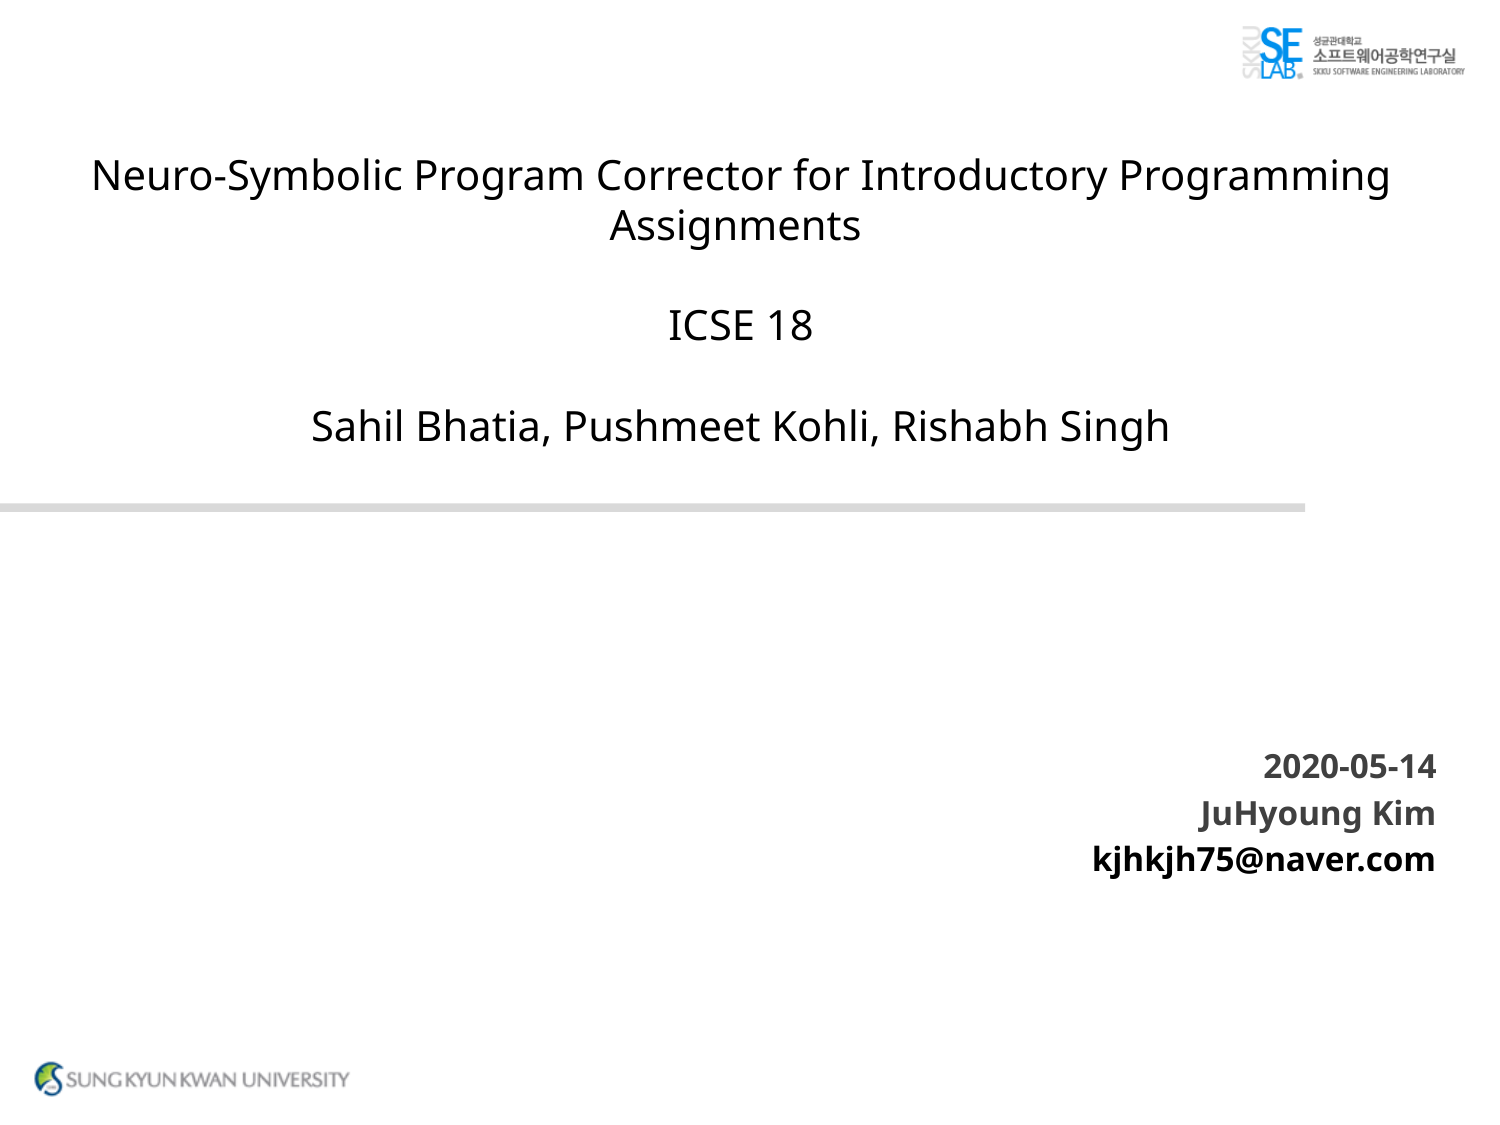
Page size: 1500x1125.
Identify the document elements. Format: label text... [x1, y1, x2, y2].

text_box 2020-05-14 JuHyoung Kim kjhkjh75@naver.com [853, 738, 1445, 1125]
text_box [47, 457, 1445, 513]
picture [17, 1046, 366, 1110]
picture [1198, 1, 1500, 106]
text_box Neuro-Symbolic Program Corrector for Introductory Programming Assignments ICSE 18 Sahil Bhatia, Pushmeet Kohli, Rishabh Singh [0, 141, 1483, 457]
